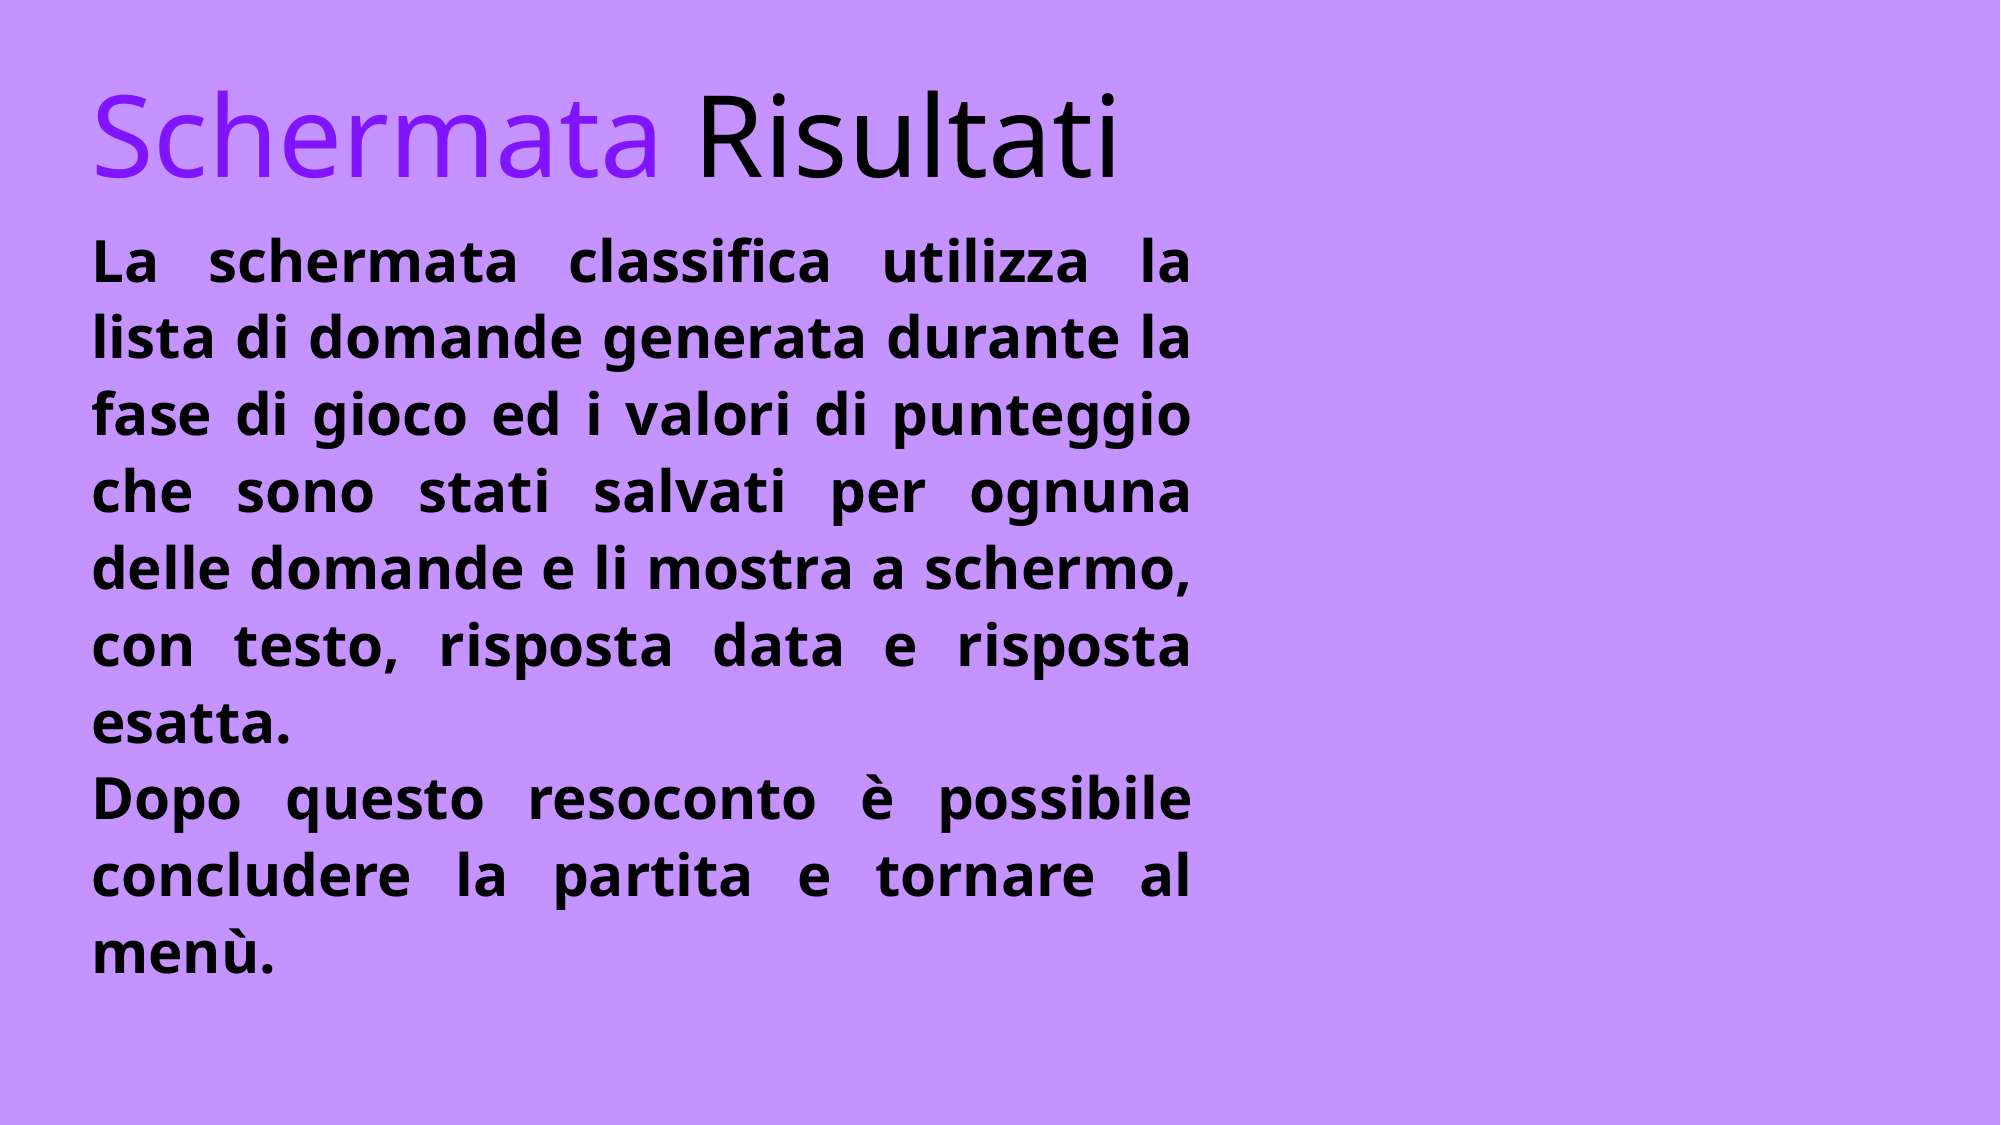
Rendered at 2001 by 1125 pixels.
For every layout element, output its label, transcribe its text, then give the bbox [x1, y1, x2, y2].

text_box La schermata classifica utilizza la lista di domande generata durante la fase di gioco ed i valori di punteggio che sono stati salvati per ognuna delle domande e li mostra a schermo, con testo, risposta data e risposta esatta. Dopo questo resoconto è possibile concludere la partita e tornare al menù. [76, 209, 1208, 1054]
text_box Schermata Risultati [76, 71, 1755, 210]
